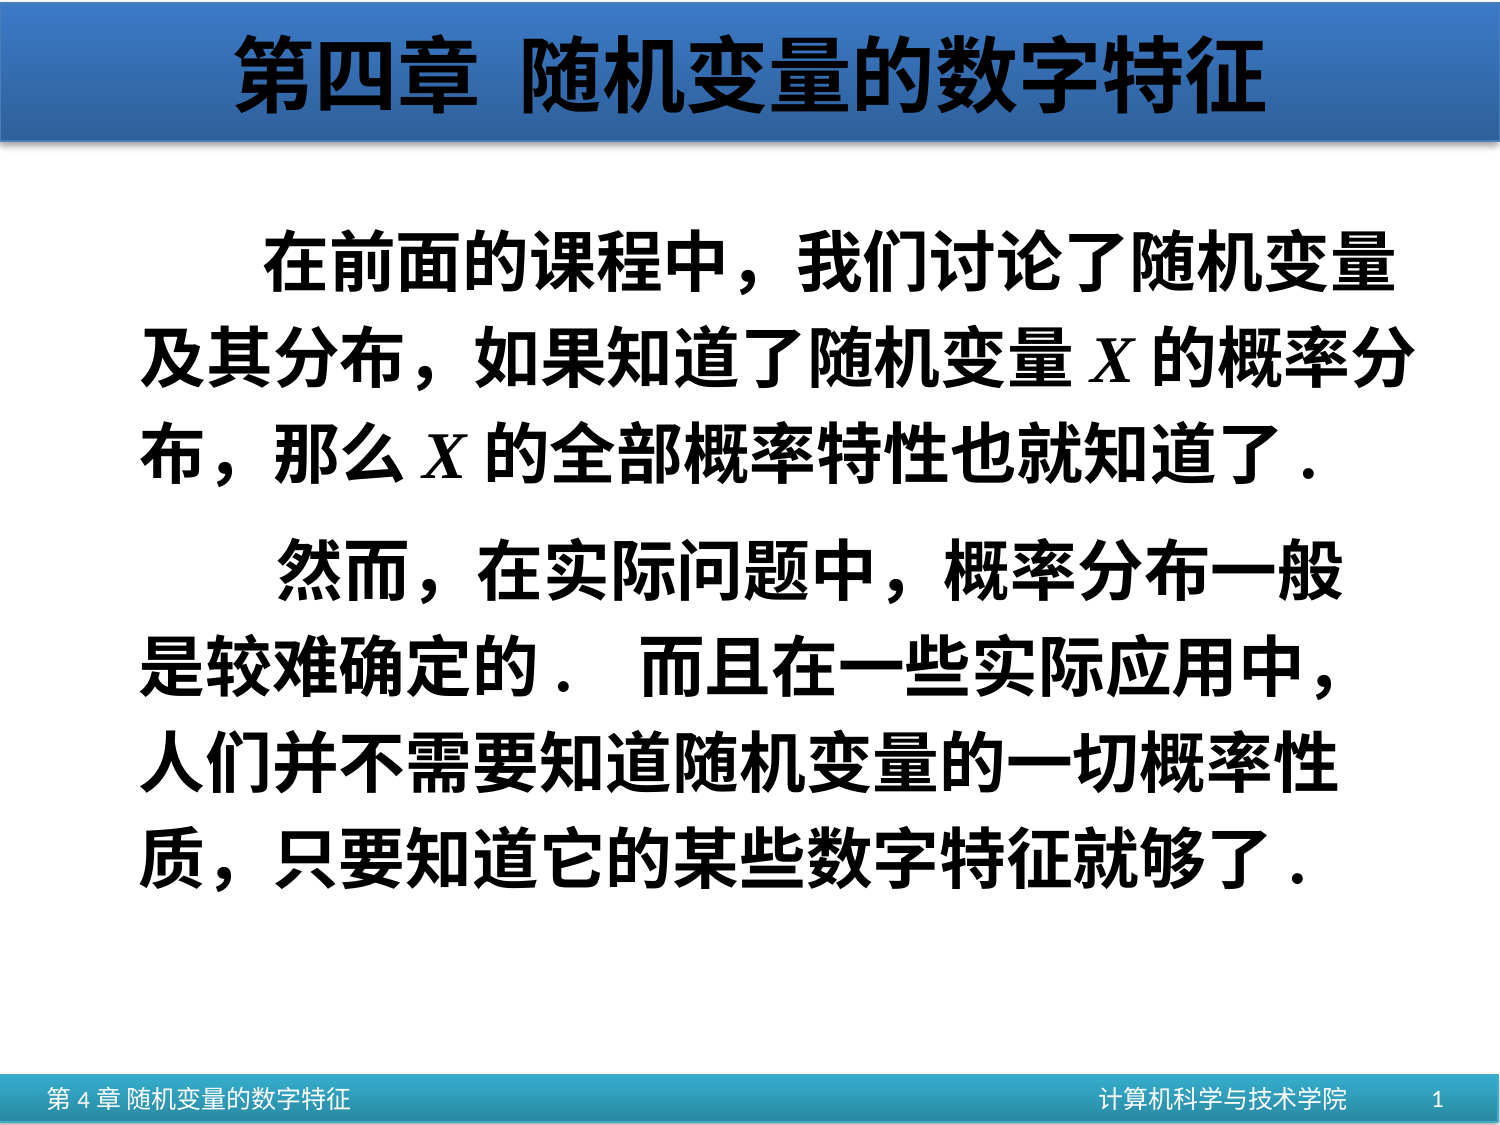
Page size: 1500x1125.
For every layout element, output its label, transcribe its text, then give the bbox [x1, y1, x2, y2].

text_box 然而，在实际问题中，概率分布一般是较难确定的. 而且在一些实际应用中，人们并不需要知道随机变量的一切概率性质，只要知道它的某些数字特征就够了. [123, 505, 1399, 904]
title 第四章 随机变量的数字特征 [75, 15, 1425, 132]
text_box 在前面的课程中，我们讨论了随机变量及其分布，如果知道了随机变量X的概率分布，那么X的全部概率特性也就知道了. [125, 196, 1438, 499]
